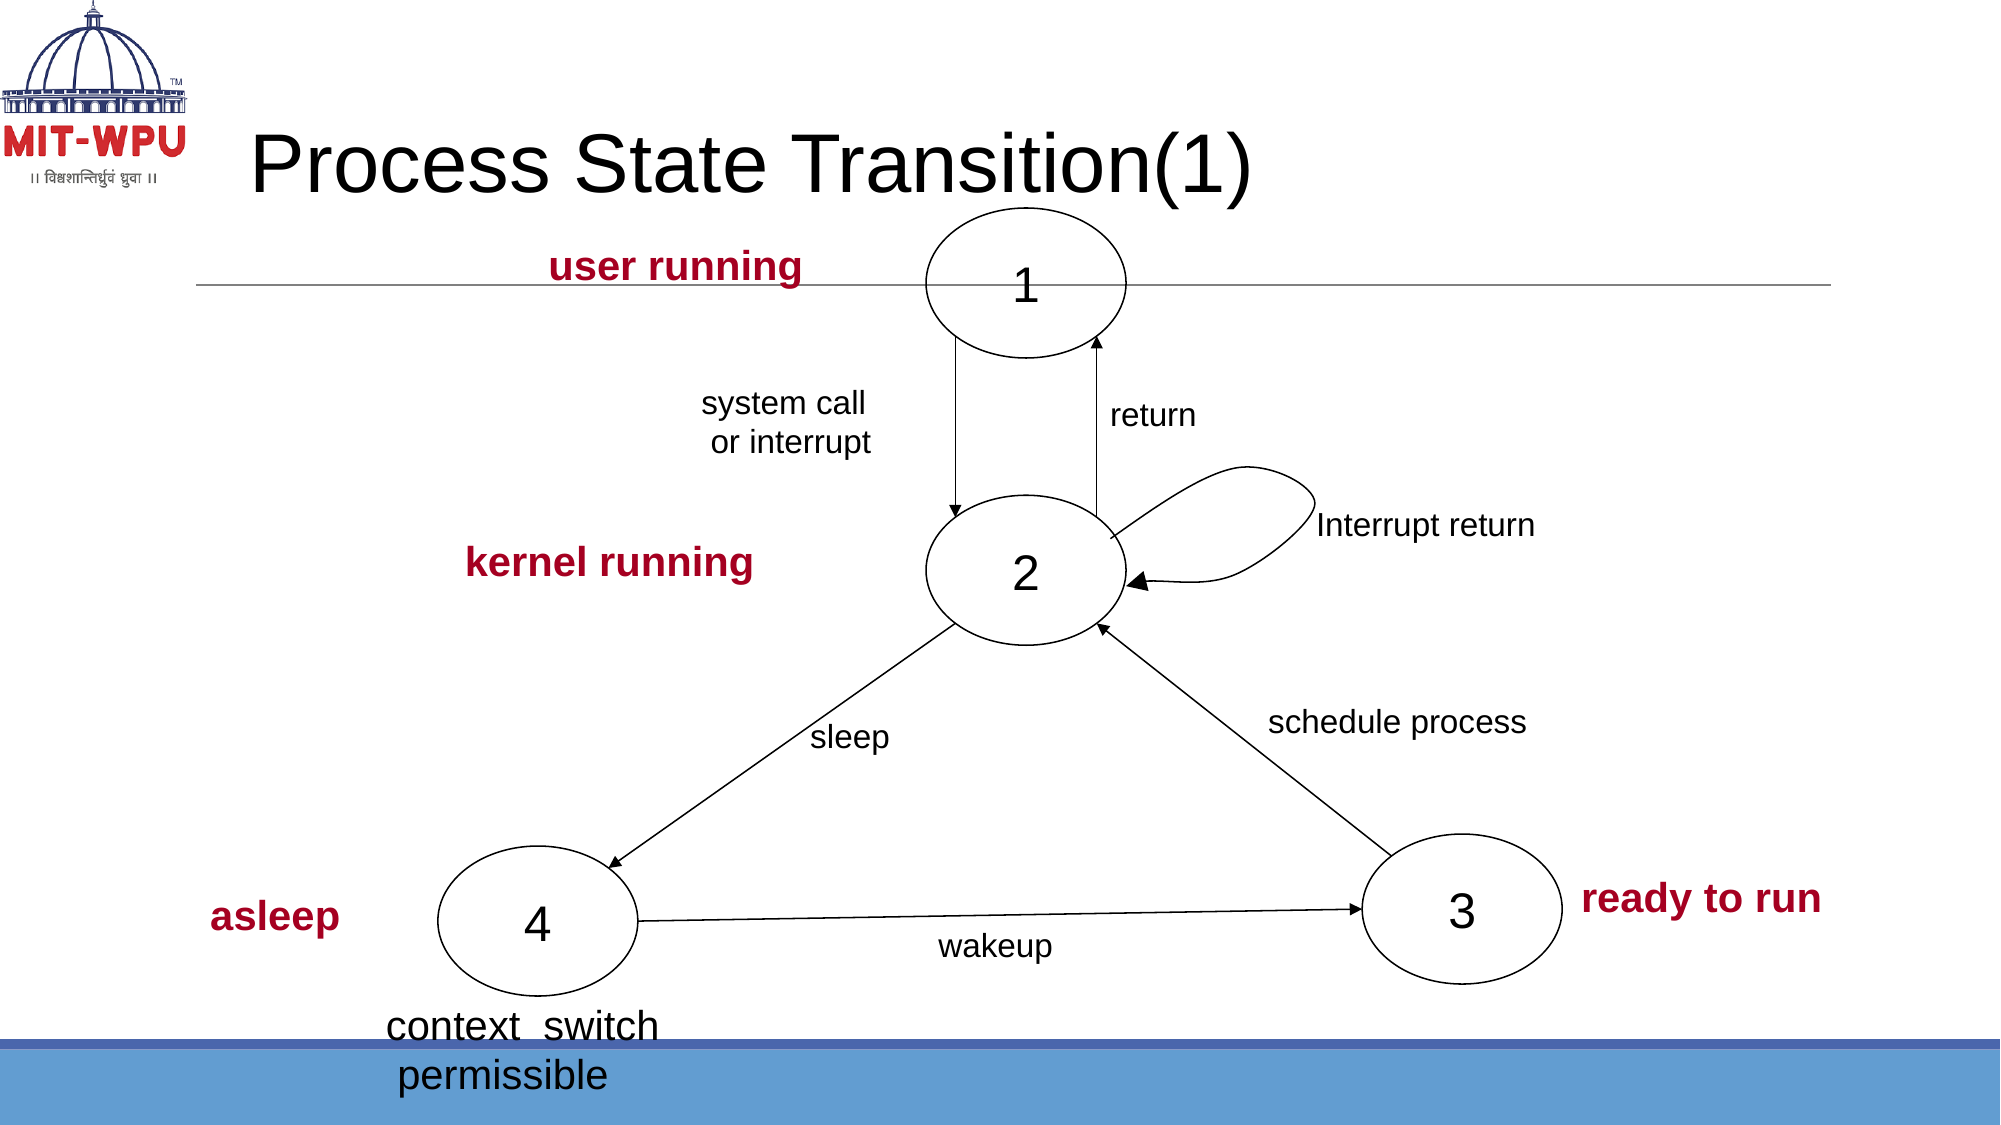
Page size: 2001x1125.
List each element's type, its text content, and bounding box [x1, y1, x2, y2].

text_box [1110, 466, 1313, 592]
text_box 4 [437, 846, 638, 990]
picture [0, 0, 209, 189]
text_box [608, 623, 956, 869]
text_box return [1101, 385, 1212, 440]
text_box system call or interrupt [686, 373, 887, 468]
text_box context switch permissible [371, 990, 675, 1106]
text_box wakeup [923, 930, 1069, 972]
text_box Interrupt return [1301, 495, 1551, 551]
text_box user running [533, 231, 819, 297]
text_box asleep [195, 881, 356, 947]
text_box 2 [926, 495, 1125, 646]
text_box ready to run [1566, 863, 1838, 929]
title Process State Transition(1) [249, 47, 1830, 285]
text_box kernel running [450, 527, 770, 592]
text_box schedule process [1396, 692, 1543, 747]
text_box 3 [1362, 834, 1563, 985]
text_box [1096, 623, 1392, 857]
text_box 1 [926, 207, 1127, 358]
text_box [637, 908, 1363, 922]
